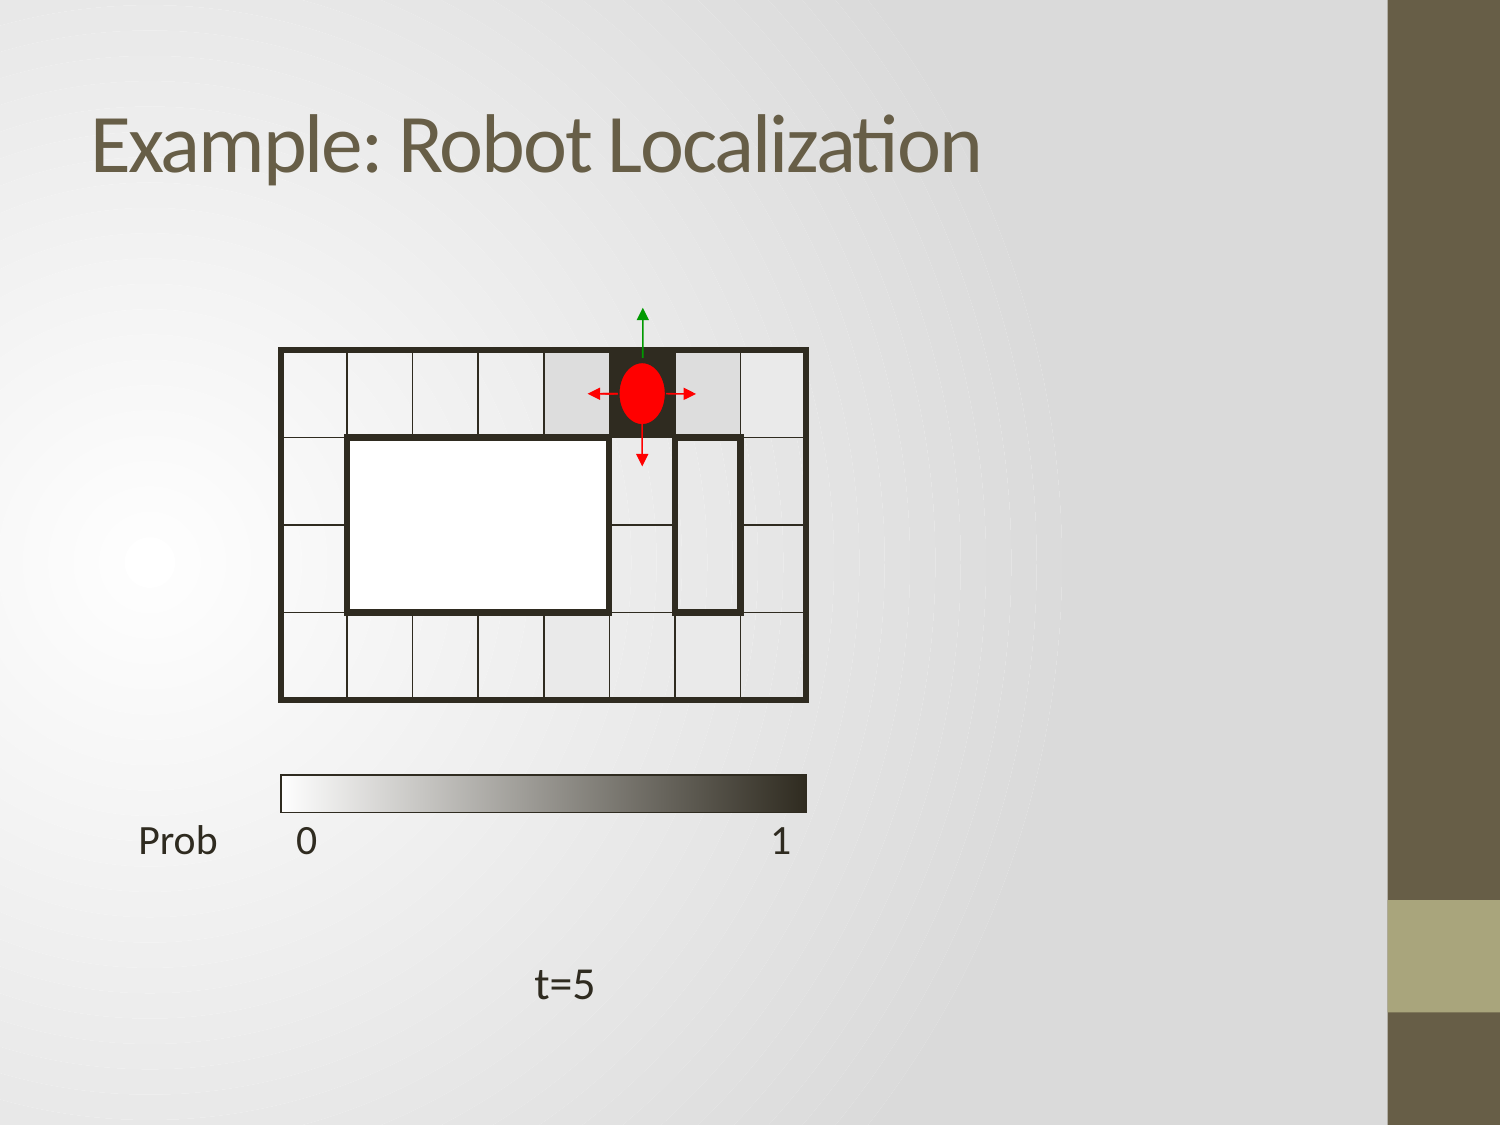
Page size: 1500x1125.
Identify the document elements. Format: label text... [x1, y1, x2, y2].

title Example: Robot Localization [75, 45, 1325, 233]
text_box Prob [93, 812, 263, 863]
text_box [281, 350, 807, 700]
text_box [609, 612, 675, 700]
text_box [618, 362, 666, 425]
text_box [587, 387, 618, 400]
text_box 1 [544, 812, 807, 863]
text_box [675, 437, 741, 613]
text_box [281, 774, 807, 812]
text_box [636, 424, 649, 467]
text_box [636, 307, 650, 358]
list t=5 [77, 946, 1034, 1097]
text_box 0 [281, 812, 544, 863]
text_box [666, 387, 697, 401]
